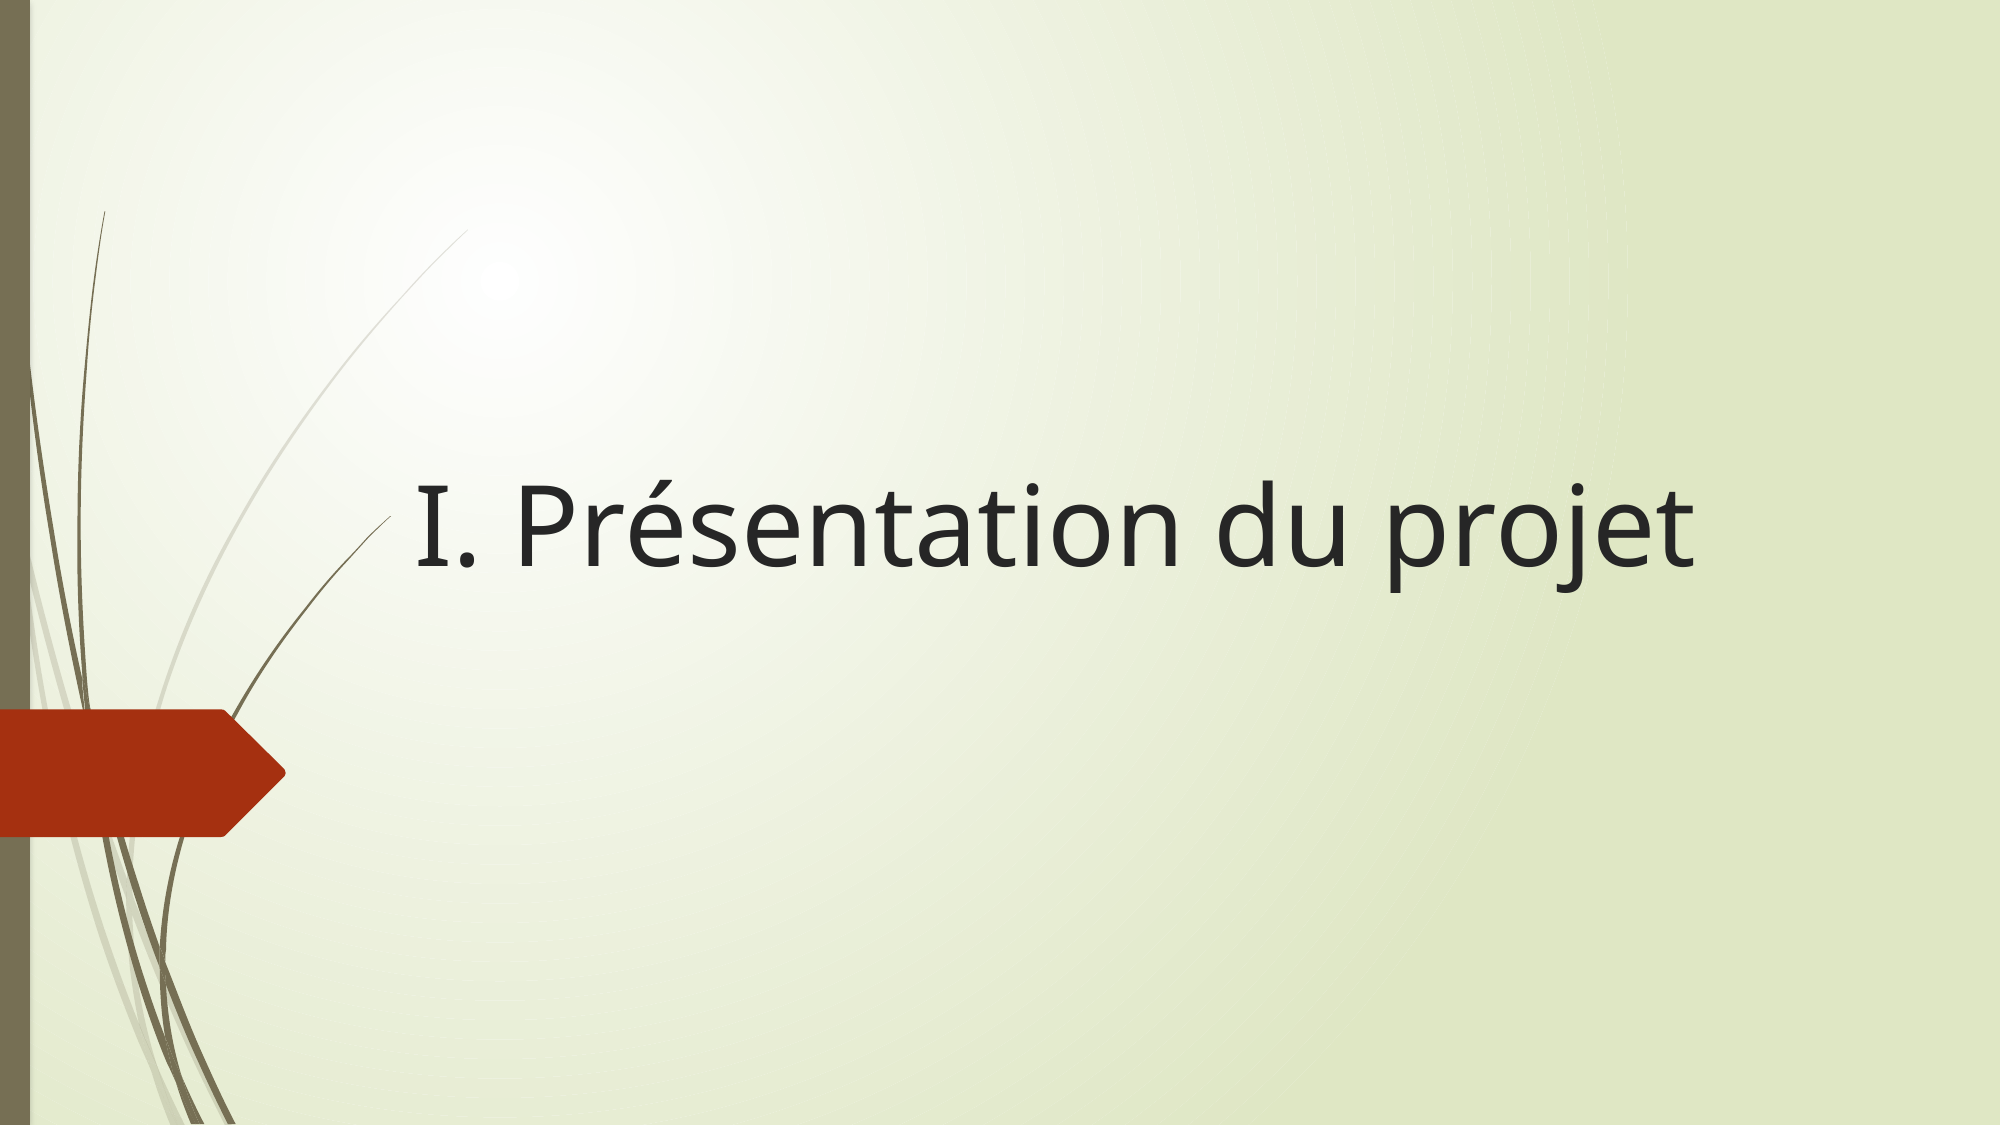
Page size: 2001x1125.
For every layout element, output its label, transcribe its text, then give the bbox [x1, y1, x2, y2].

title I. Présentation du projet [399, 409, 1856, 597]
